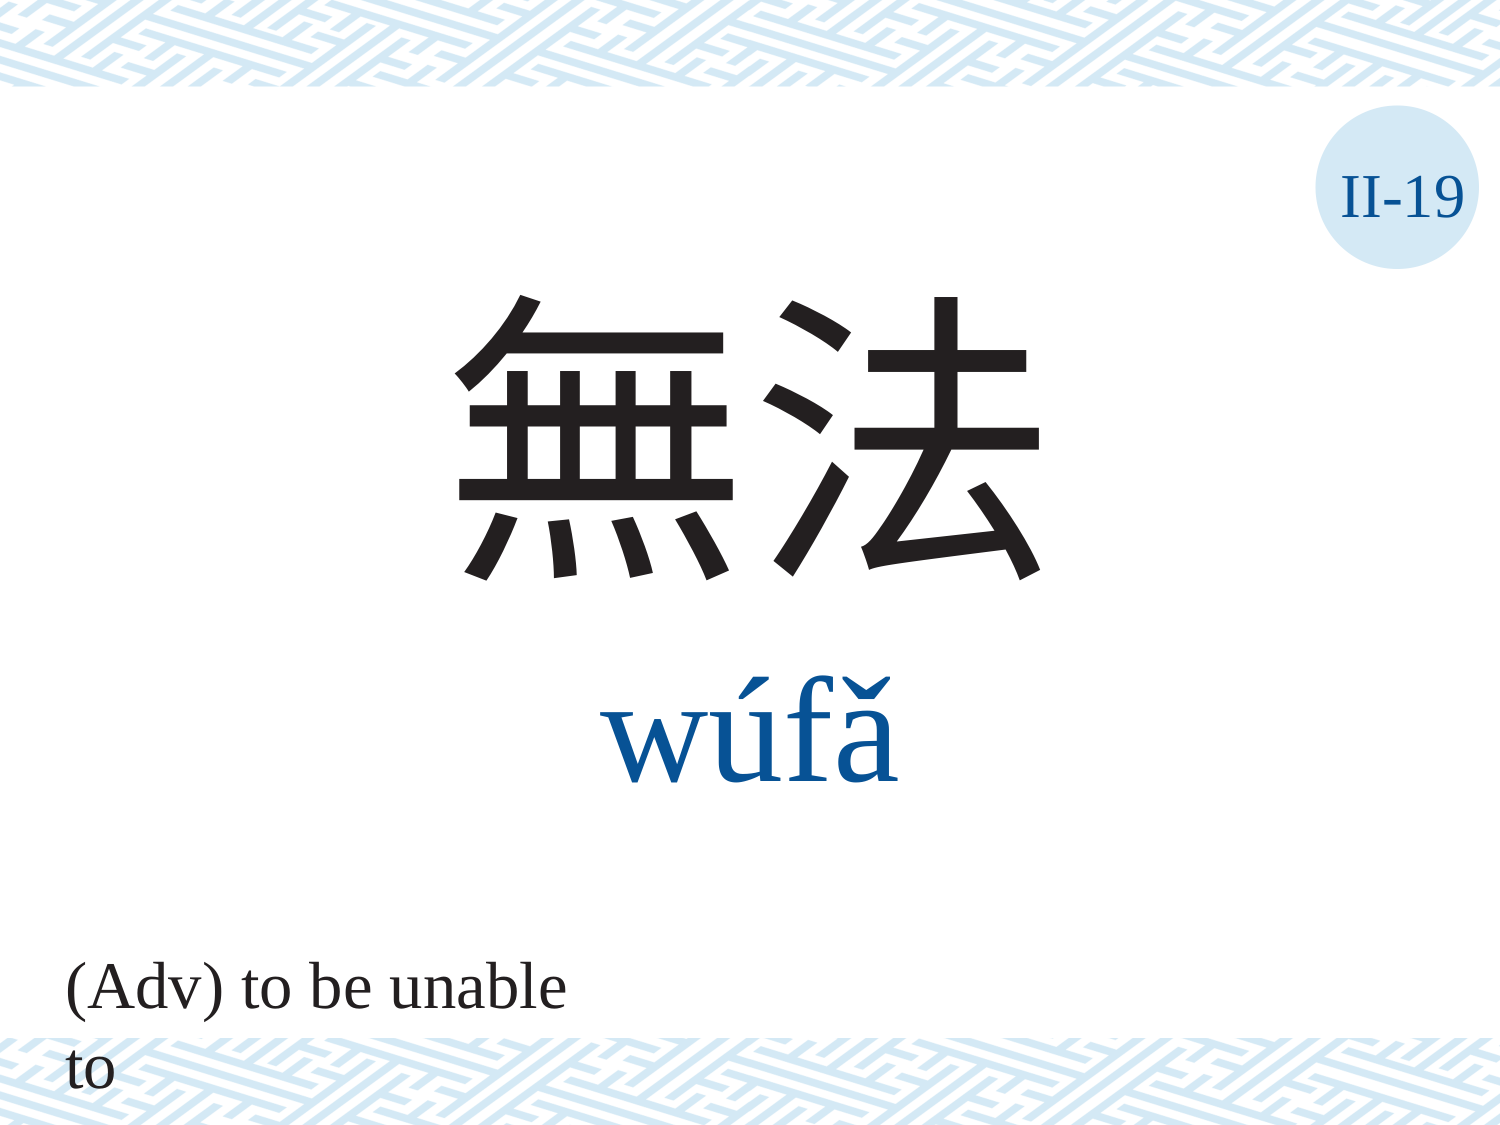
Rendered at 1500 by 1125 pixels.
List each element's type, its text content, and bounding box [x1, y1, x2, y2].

text_box II-19 無法 wúfǎ [439, 154, 1467, 812]
picture [0, 0, 1500, 1125]
text_box (Adv) to be unable to [62, 942, 638, 1103]
